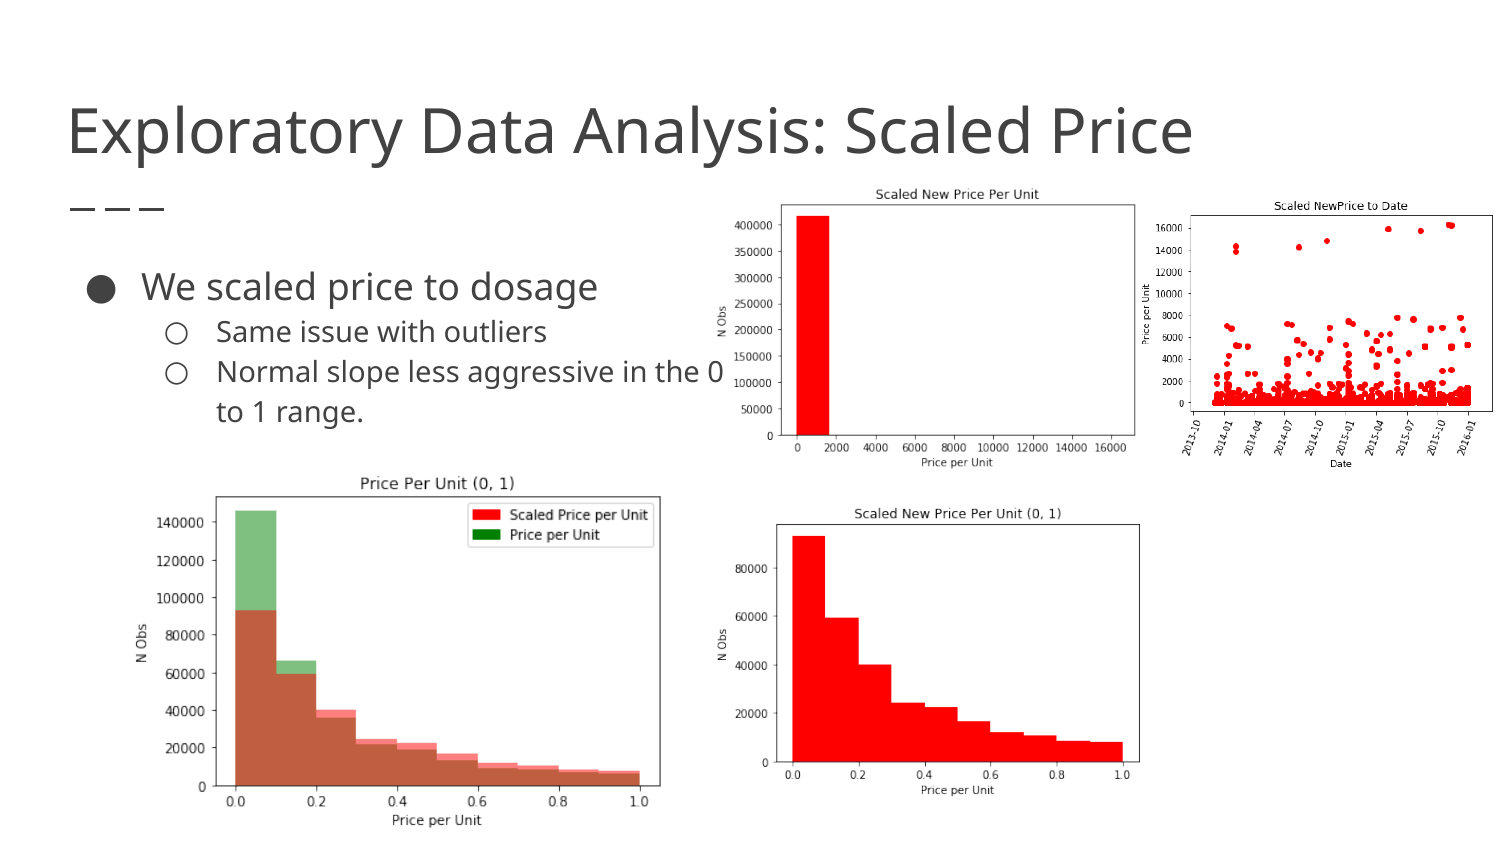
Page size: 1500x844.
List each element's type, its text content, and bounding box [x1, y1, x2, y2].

picture [128, 467, 673, 836]
picture [711, 181, 1500, 475]
title Exploratory Data Analysis: Scaled Price [51, 61, 1449, 182]
list We scaled price to dosage Same issue with outliers Normal slope less aggressive in the 0 to 1 range. [51, 240, 750, 750]
picture [711, 500, 1151, 803]
